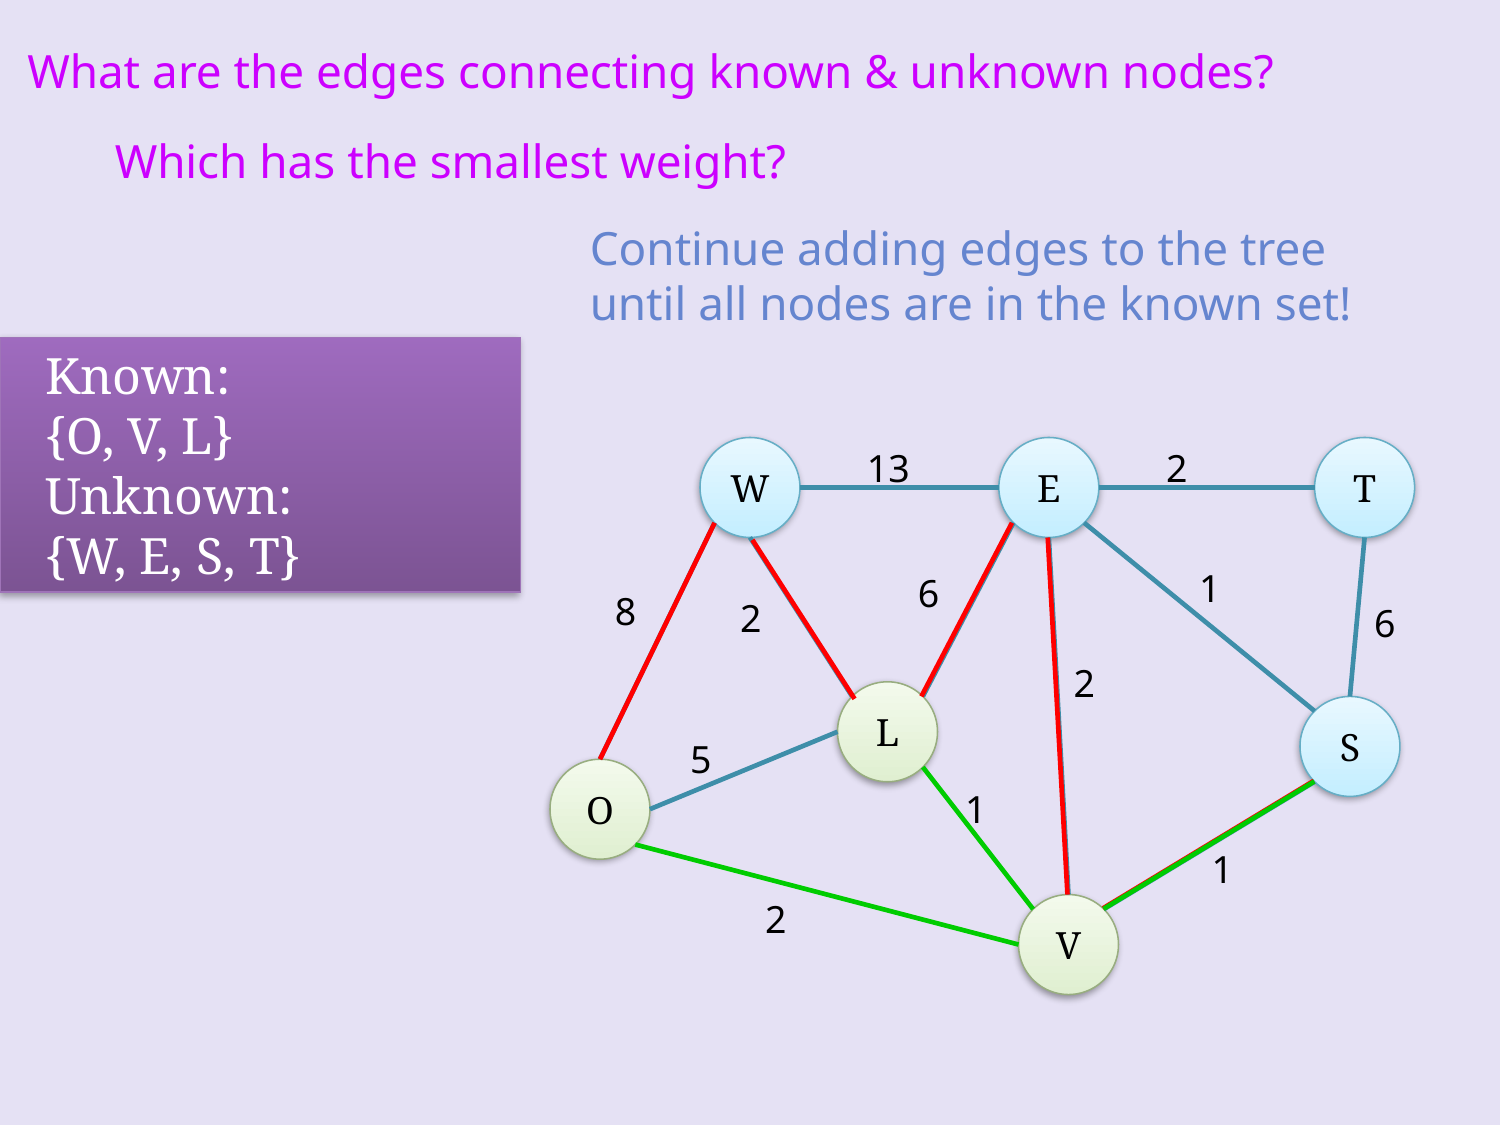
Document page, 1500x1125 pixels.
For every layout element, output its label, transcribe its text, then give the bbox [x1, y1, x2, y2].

text_box Which has the smallest weight? [99, 125, 1403, 195]
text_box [549, 437, 1476, 995]
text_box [921, 522, 1013, 697]
text_box Known: {O, V, L} Unknown: {W, E, S, T} [0, 337, 521, 593]
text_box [599, 522, 715, 760]
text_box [1103, 781, 1315, 910]
text_box What are the edges connecting known & unknown nodes? [12, 35, 1500, 105]
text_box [752, 539, 855, 700]
text_box Continue adding edges to the tree until all nodes are in the known set! [574, 212, 1442, 338]
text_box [1047, 537, 1068, 895]
